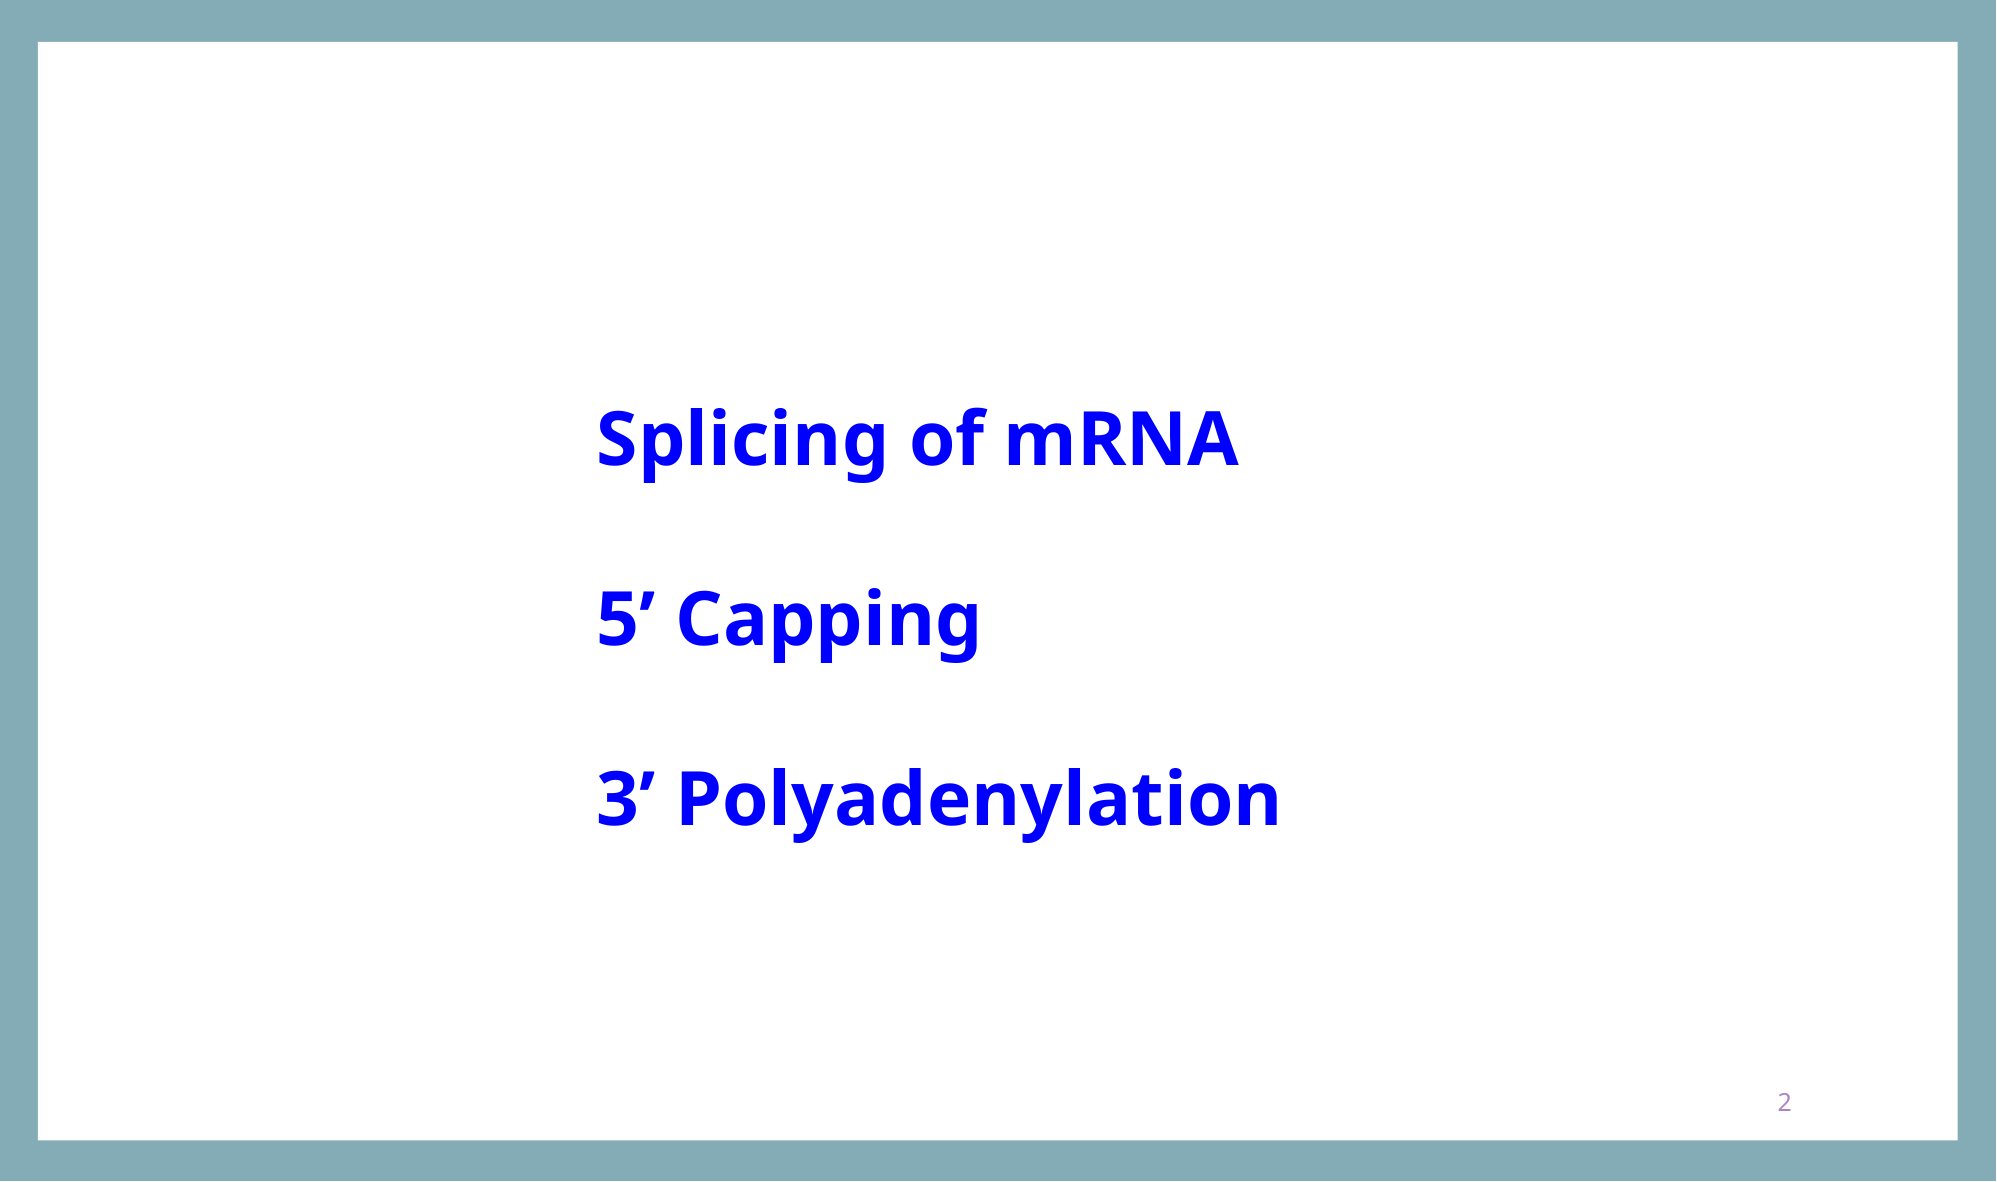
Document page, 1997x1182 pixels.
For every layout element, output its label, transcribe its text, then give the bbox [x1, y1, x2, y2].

text_box Splicing of mRNA 5’ Capping 3’ Polyadenylation [582, 292, 1299, 848]
slide_number 2 [1527, 1072, 1807, 1135]
